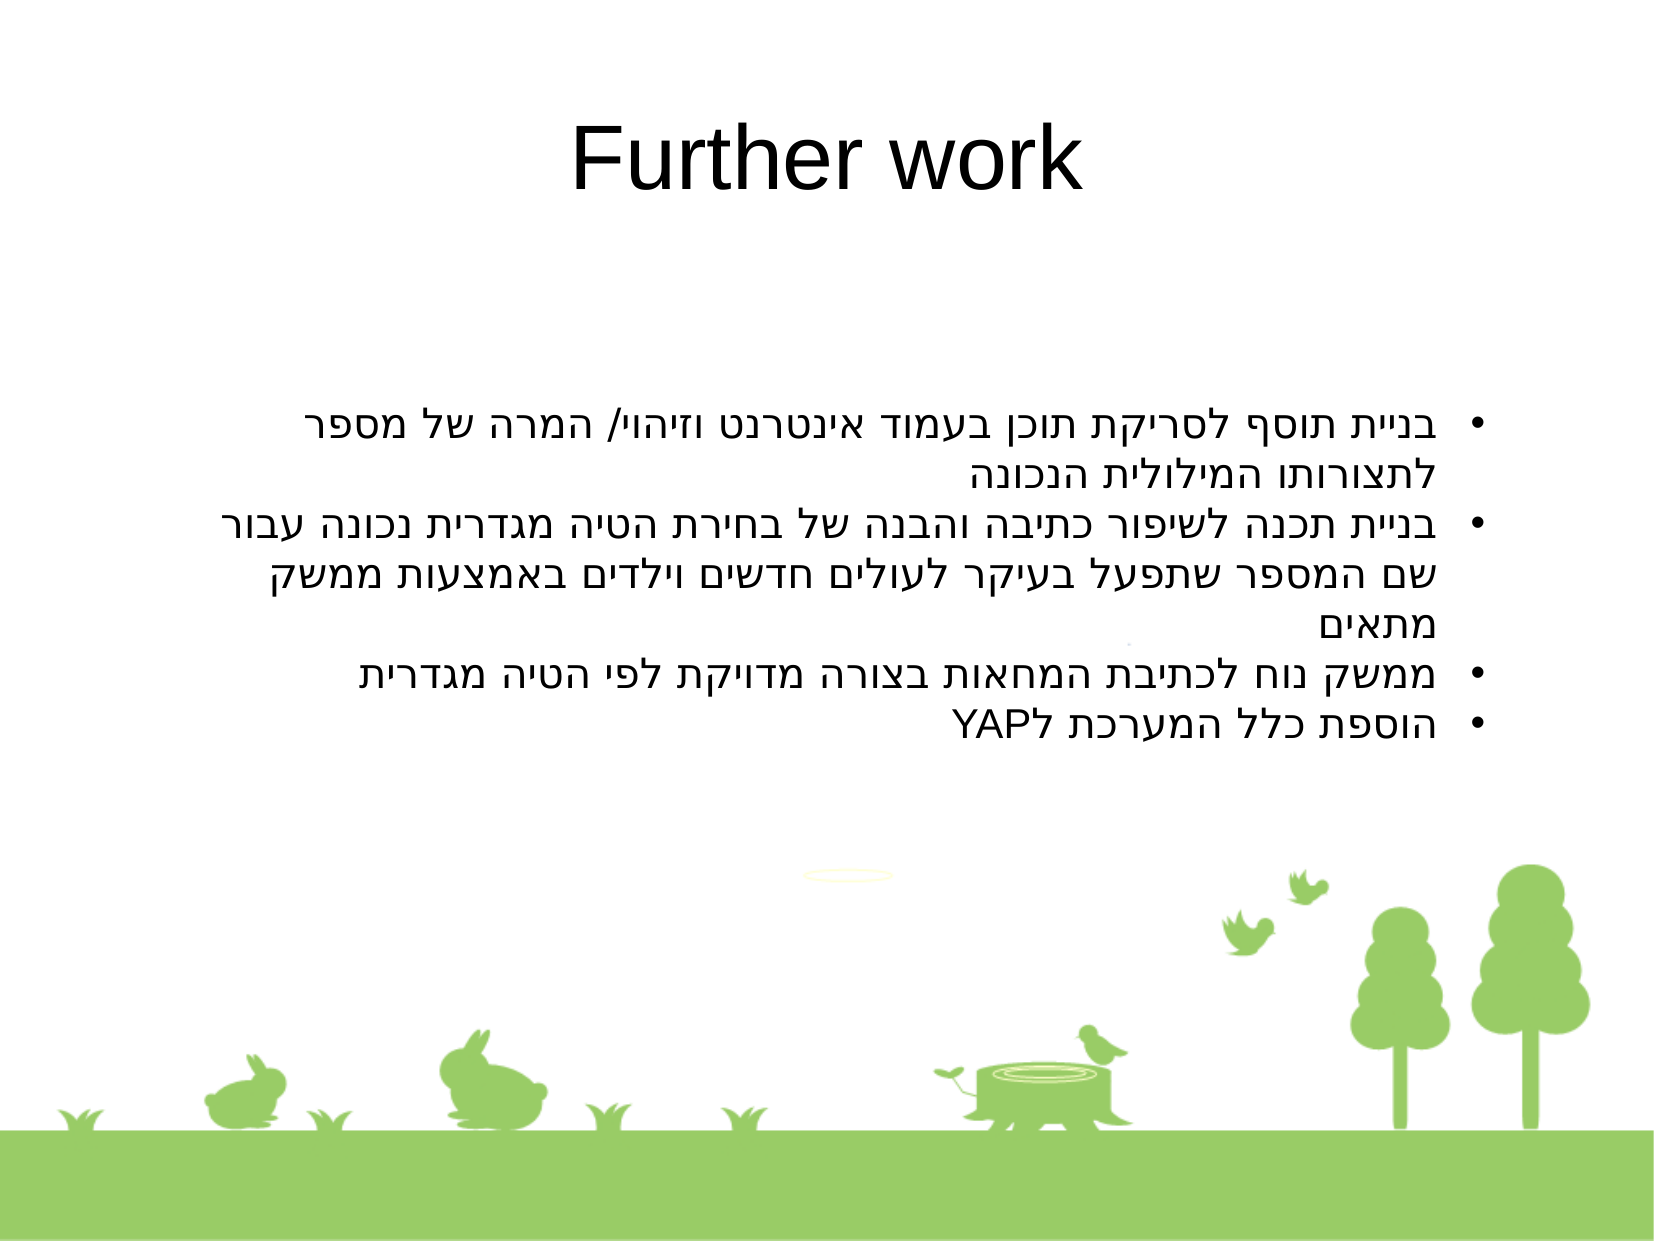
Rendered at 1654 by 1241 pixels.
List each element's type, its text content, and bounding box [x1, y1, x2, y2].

text_box בניית תוסף לסריקת תוכן בעמוד אינטרנט וזיהוי/ המרה של מספר לתצורותו המילולית הנכונה בניית תכנה לשיפור כתיבה והבנה של בחירת הטיה מגדרית נכונה עבור שם המספר שתפעל בעיקר לעולים חדשים וילדים באמצעות ממשק מתאים ממשק נוח לכתיבת המחאות בצורה מדויקת לפי הטיה מגדרית הוספת כלל המערכת לYAP [153, 389, 1500, 629]
text_box Further work [82, 49, 1571, 257]
picture [0, 0, 1654, 1241]
